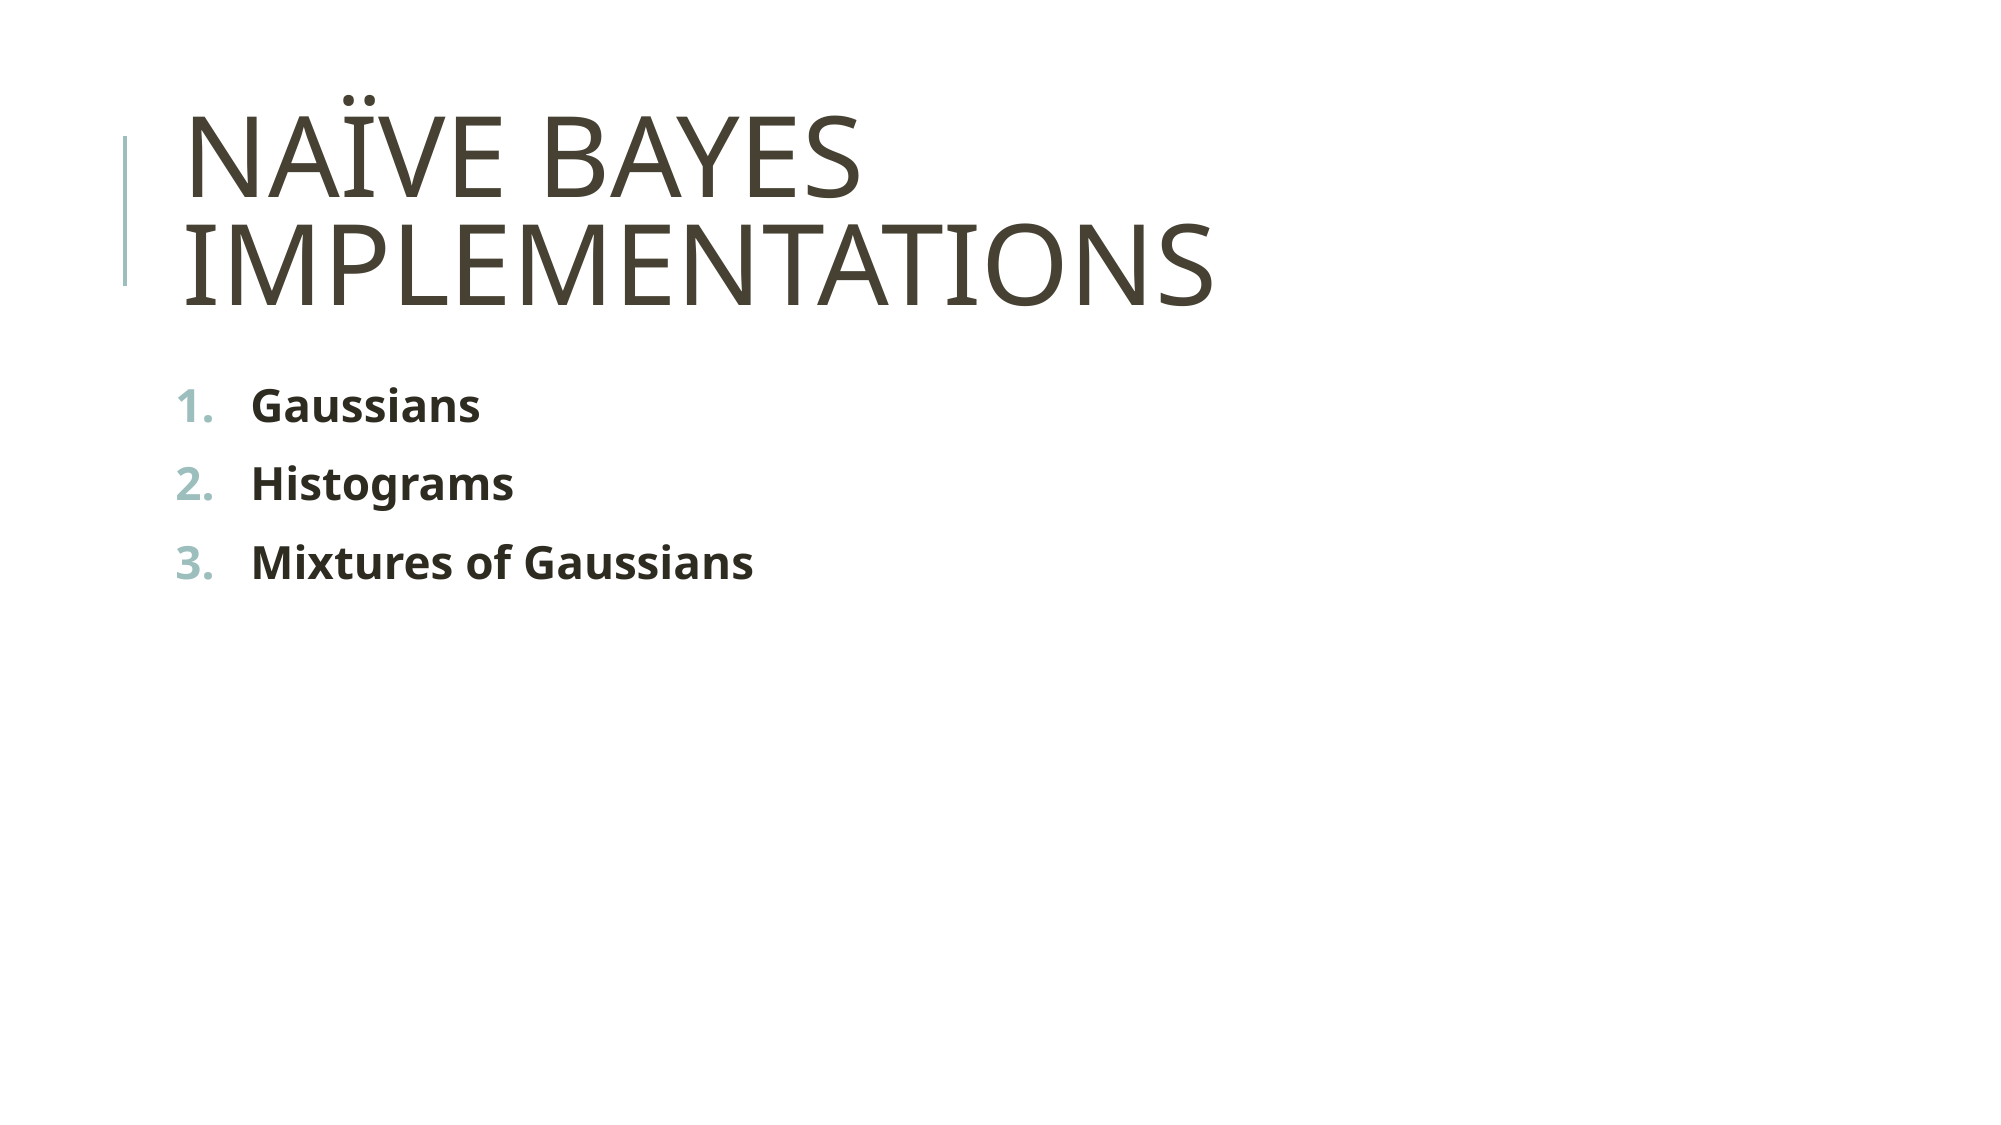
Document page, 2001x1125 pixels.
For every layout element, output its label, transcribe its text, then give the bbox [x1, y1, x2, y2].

title NAÏVE BAYES IMPLEMENTATIONS [168, 96, 1763, 342]
list Gaussians Histograms Mixtures of Gaussians [168, 375, 1763, 1035]
